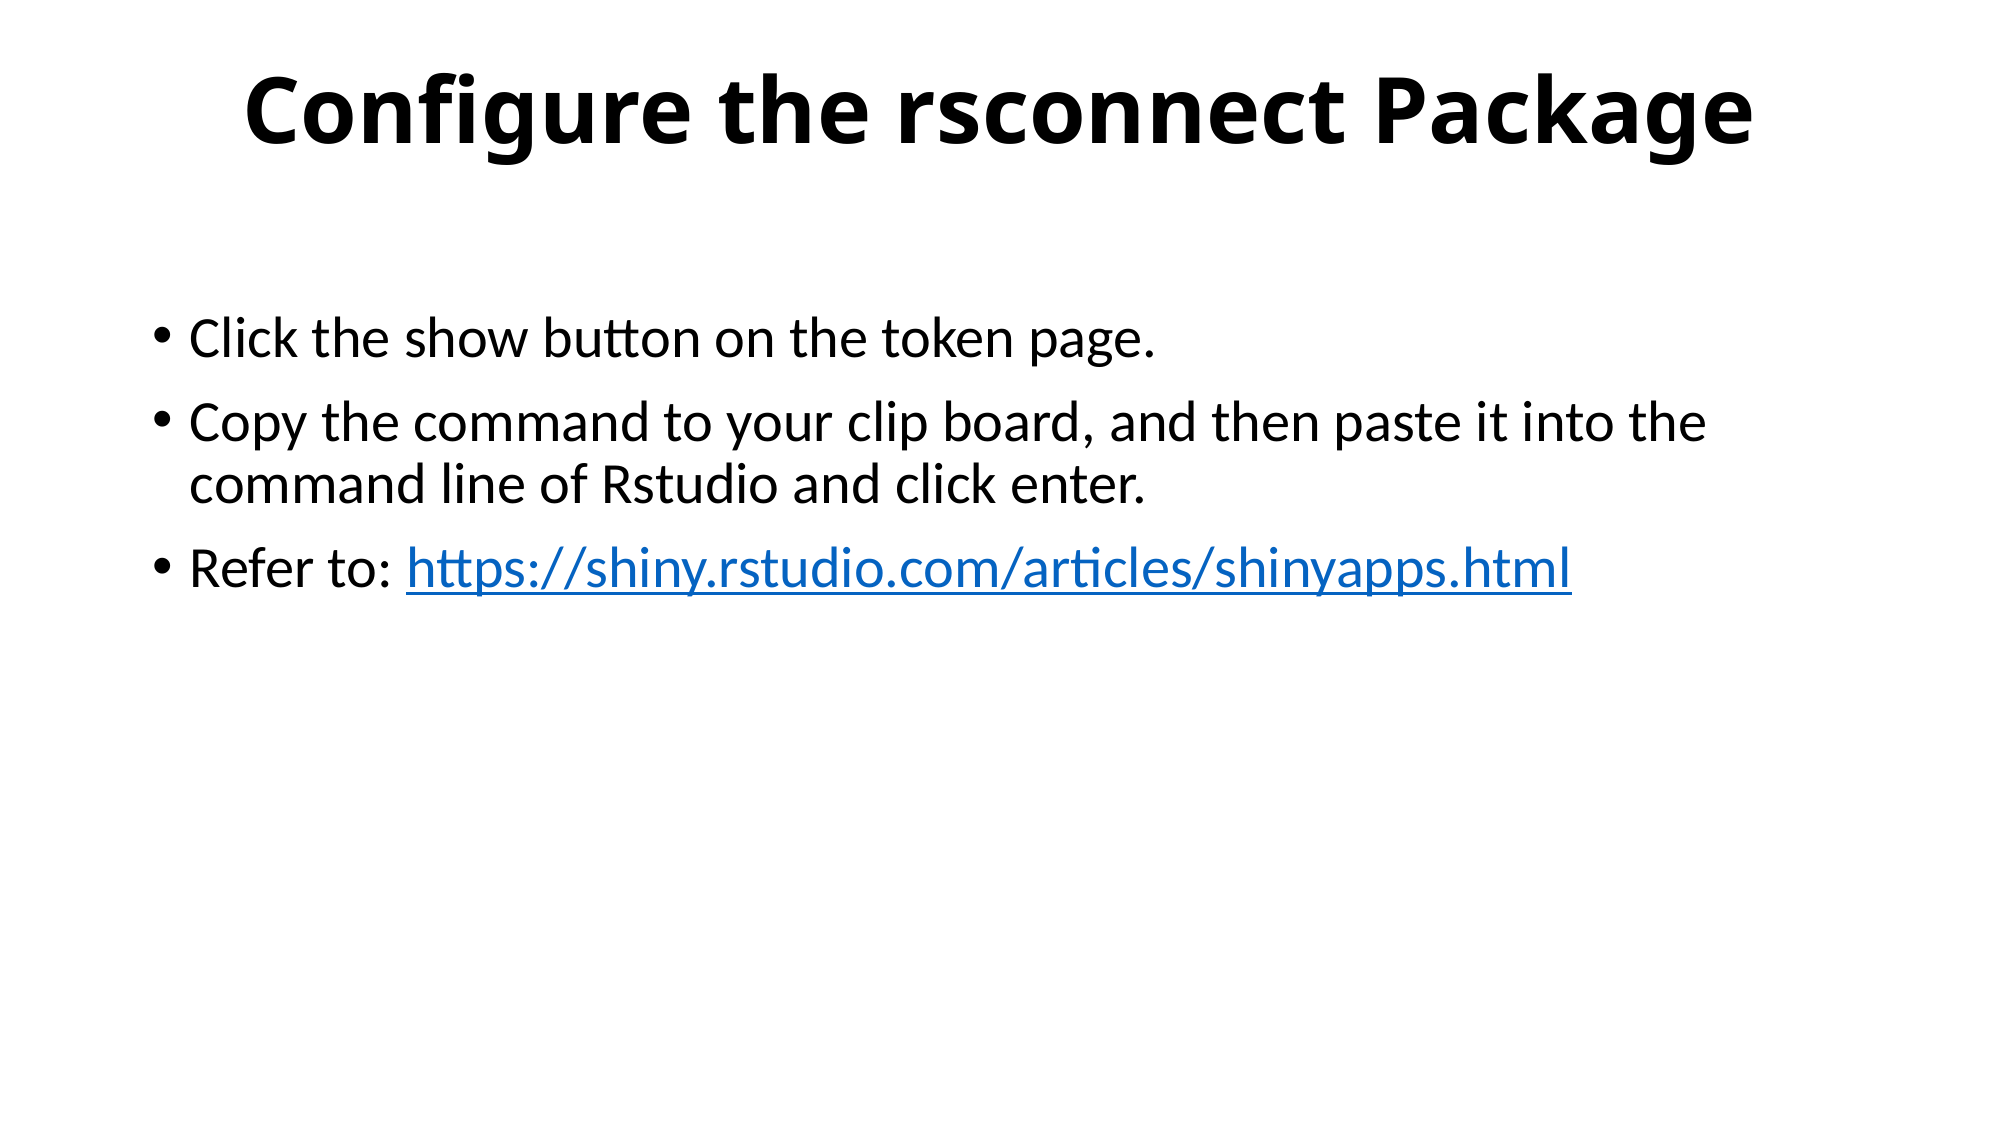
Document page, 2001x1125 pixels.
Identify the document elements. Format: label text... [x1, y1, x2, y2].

title Configure the rsconnect Package [137, 59, 1863, 278]
list Click the show button on the token page. Copy the command to your clip board, and then paste it into the command line of Rstudio and click enter. Refer to: https://shiny.rstudio.com/articles/shinyapps.html [137, 299, 1863, 1014]
